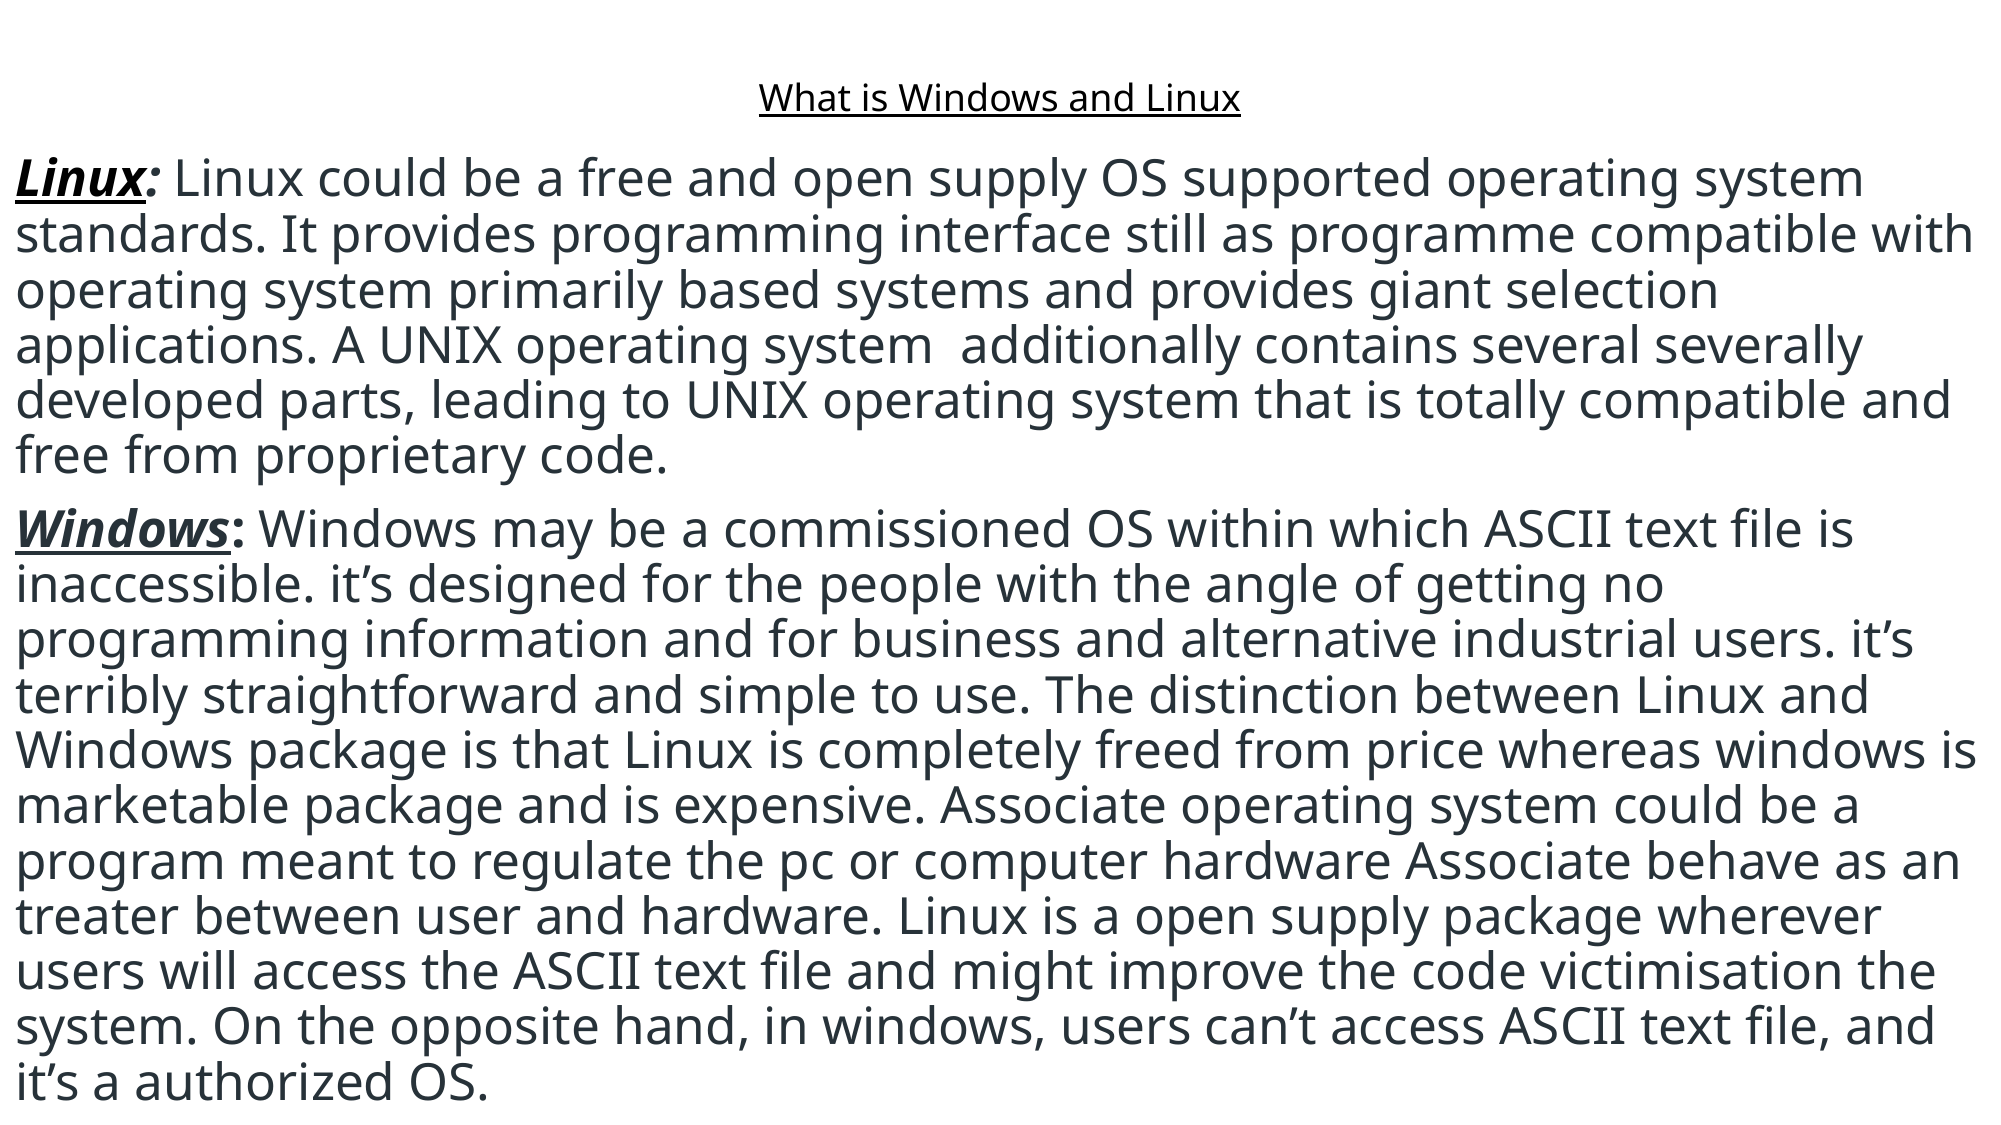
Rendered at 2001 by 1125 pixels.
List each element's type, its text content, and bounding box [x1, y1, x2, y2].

title What is Windows and Linux [137, 59, 1863, 138]
list Linux: Linux could be a free and open supply OS supported operating system standards. It provides programming interface still as programme compatible with operating system primarily based systems and provides giant selection applications. A UNIX operating system additionally contains several severally developed parts, leading to UNIX operating system that is totally compatible and free from proprietary code. Windows: Windows may be a commissioned OS within which ASCII text file is inaccessible. it’s designed for the people with the angle of getting no programming information and for business and alternative industrial users. it’s terribly straightforward and simple to use. The distinction between Linux and Windows package is that Linux is completely freed from price whereas windows is marketable package and is expensive. Associate operating system could be a program meant to regulate the pc or computer hardware Associate behave as an treater between user and hardware. Linux is a open supply package wherever users will access the ASCII text file and might improve the code victimisation the system. On the opposite hand, in windows, users can’t access ASCII text file, and it’s a authorized OS. [0, 138, 2000, 1125]
